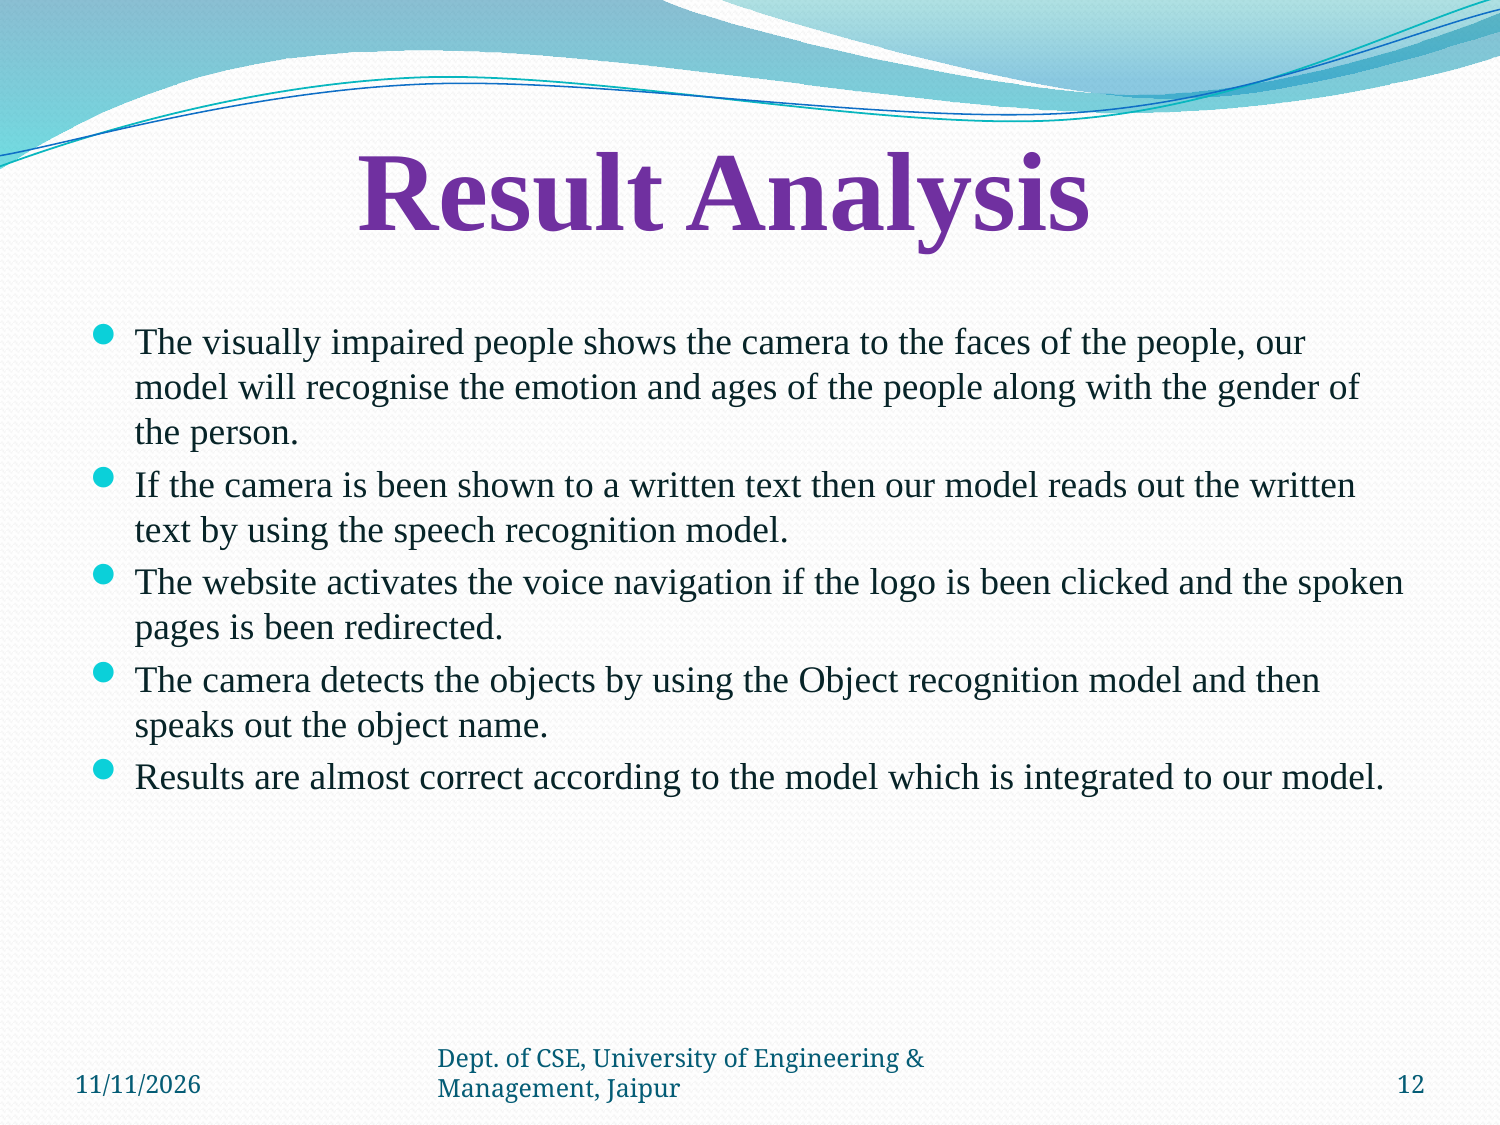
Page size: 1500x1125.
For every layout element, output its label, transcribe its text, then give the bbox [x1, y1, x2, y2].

list The visually impaired people shows the camera to the faces of the people, our model will recognise the emotion and ages of the people along with the gender of the person. If the camera is been shown to a written text then our model reads out the written text by using the speech recognition model. The website activates the voice navigation if the logo is been clicked and the spoken pages is been redirected. The camera detects the objects by using the Object recognition model and then speaks out the object name. Results are almost correct according to the model which is integrated to our model. [75, 309, 1425, 893]
slide_number 12 [1299, 1042, 1425, 1103]
title Result Analysis [75, 115, 1425, 309]
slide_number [75, 1042, 425, 1103]
footer Dept. of CSE, University of Engineering & Management, Jaipur [437, 1042, 988, 1103]
